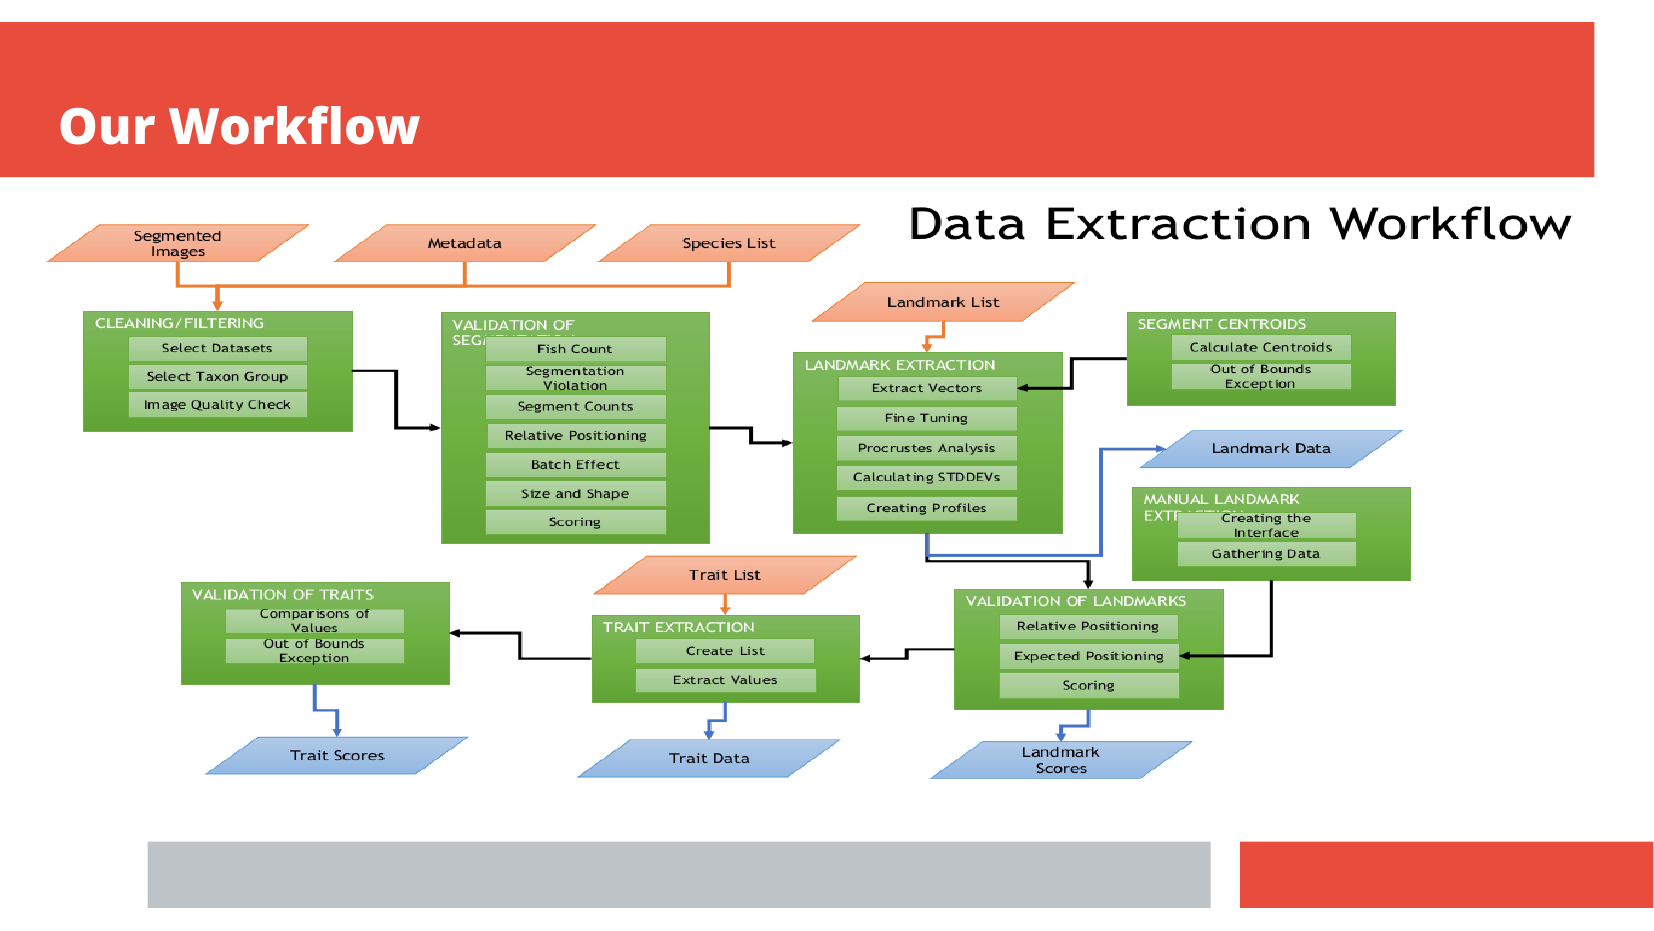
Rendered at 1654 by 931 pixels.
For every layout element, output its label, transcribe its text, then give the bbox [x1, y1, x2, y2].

picture [45, 191, 1591, 779]
text_box Our Workflow [58, 44, 1595, 155]
